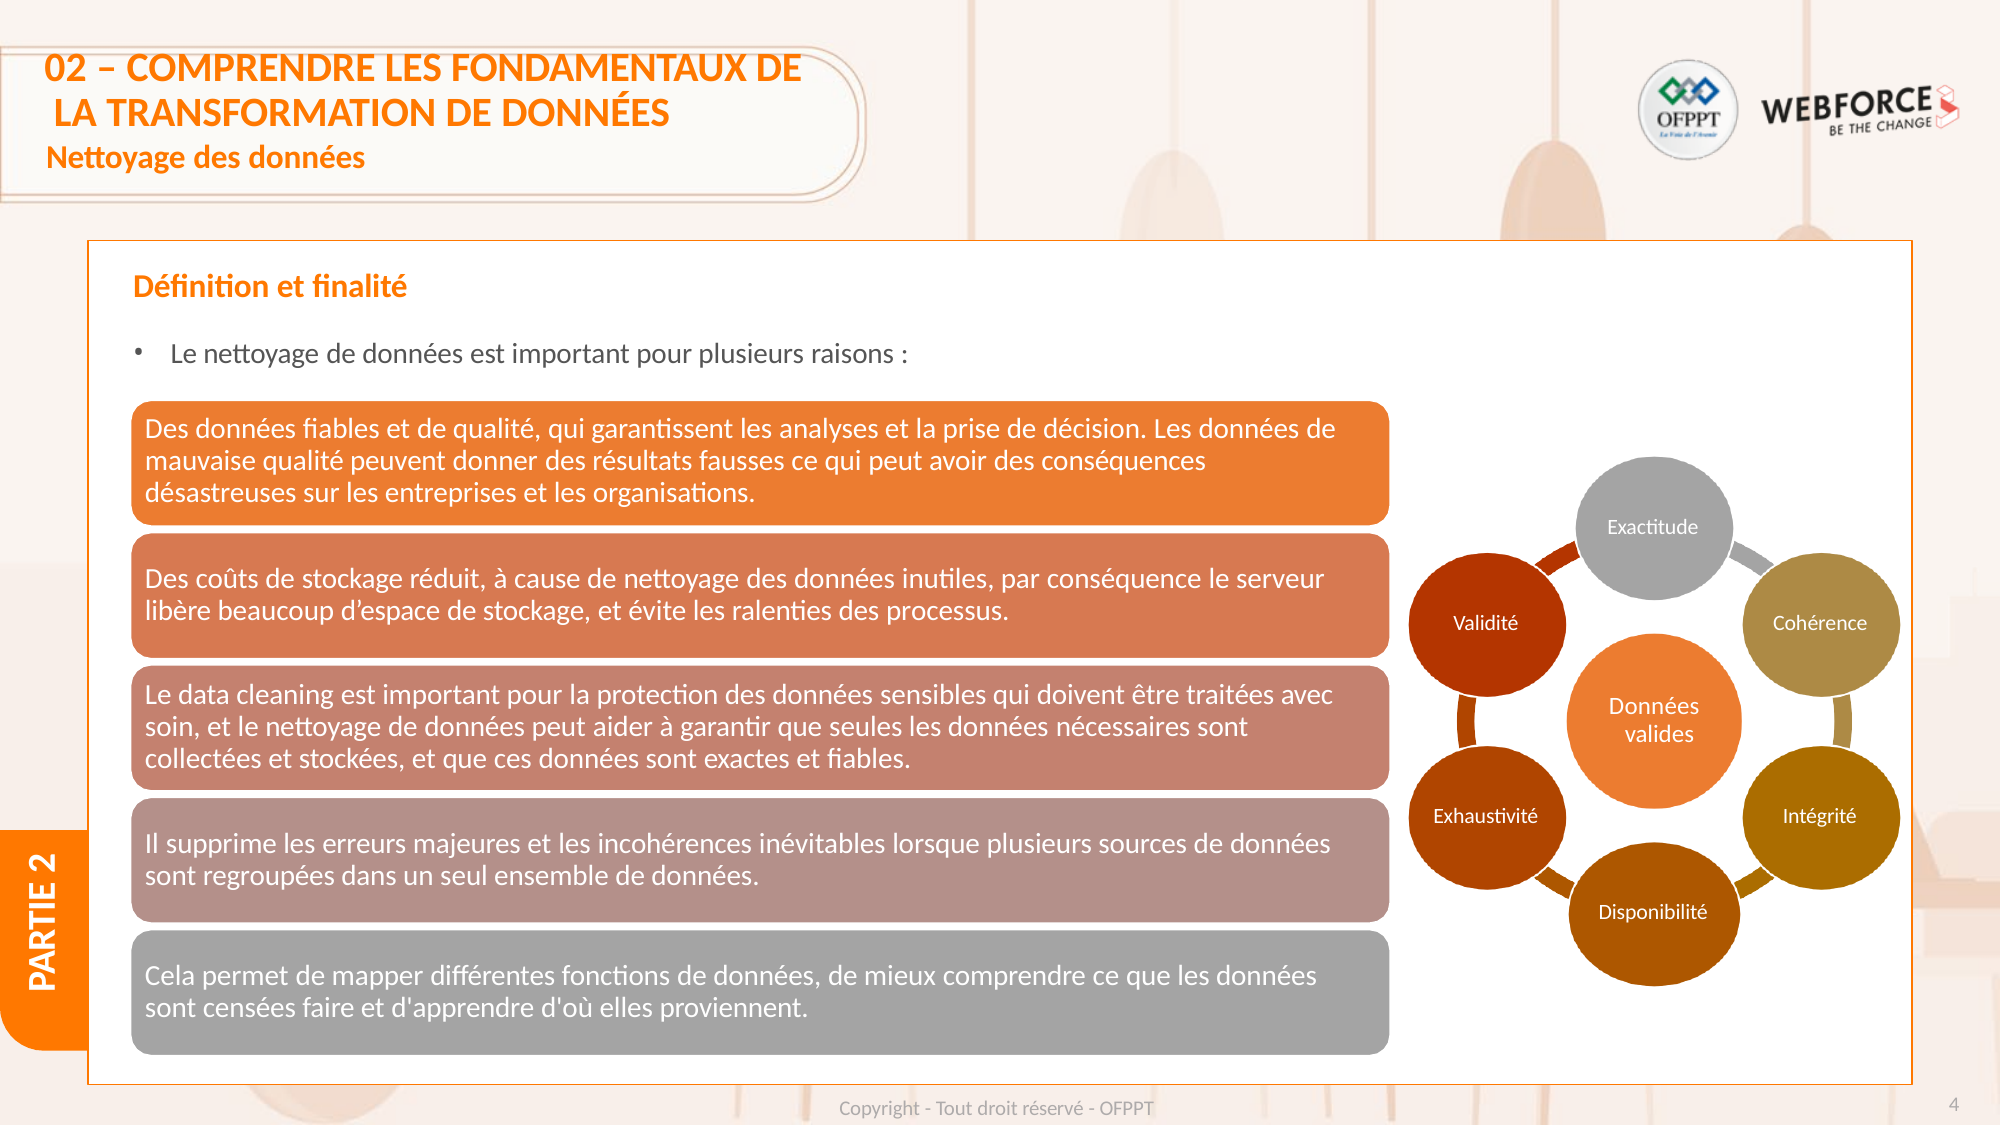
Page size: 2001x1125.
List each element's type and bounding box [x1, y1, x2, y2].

picture [1406, 453, 1903, 988]
text_box [128, 663, 1392, 793]
text_box [0, 239, 1913, 1086]
text_box [128, 927, 1392, 1058]
picture [0, 0, 2000, 1125]
text_box [128, 795, 1392, 925]
text_box [128, 398, 1392, 528]
text_box [128, 530, 1392, 661]
